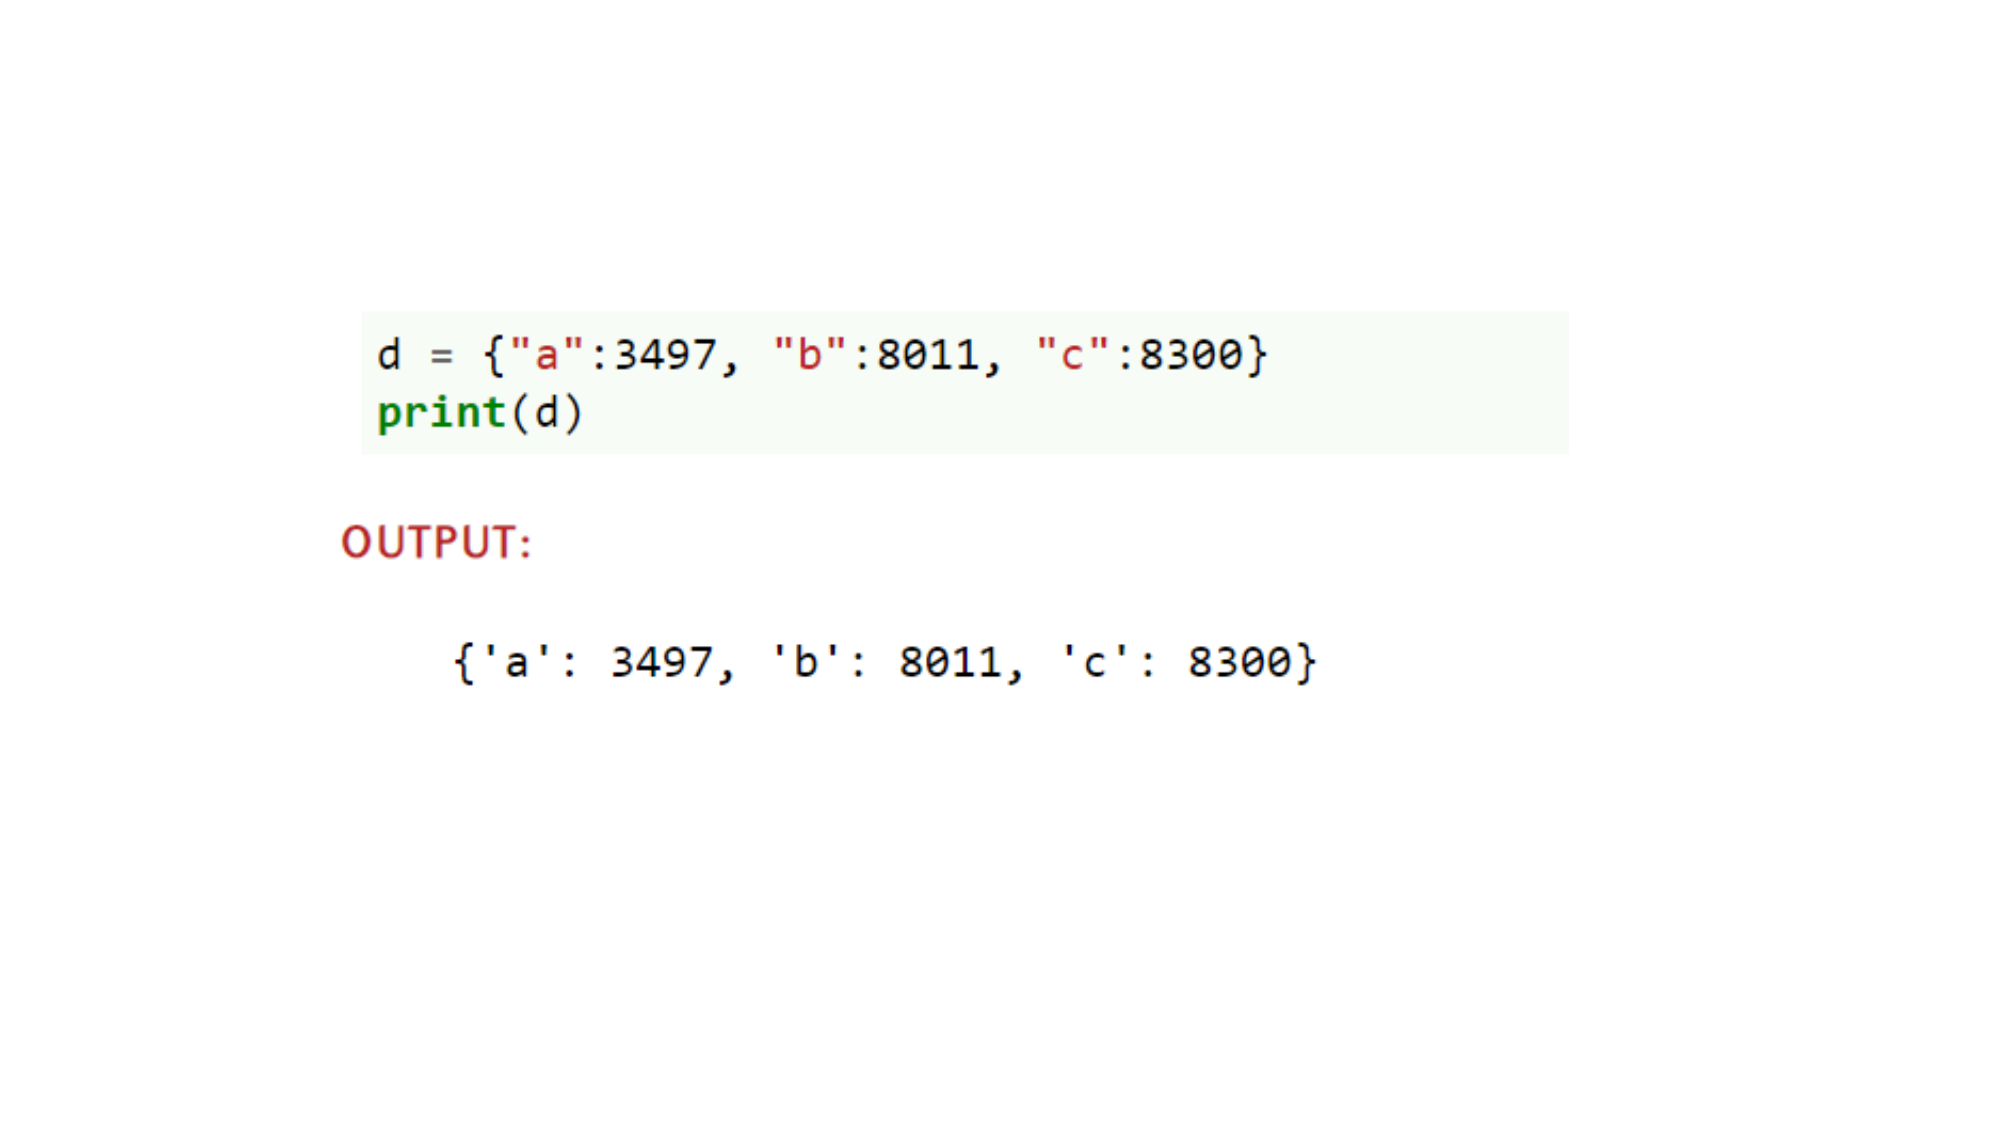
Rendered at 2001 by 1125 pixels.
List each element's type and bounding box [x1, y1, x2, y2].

picture [311, 280, 1569, 722]
